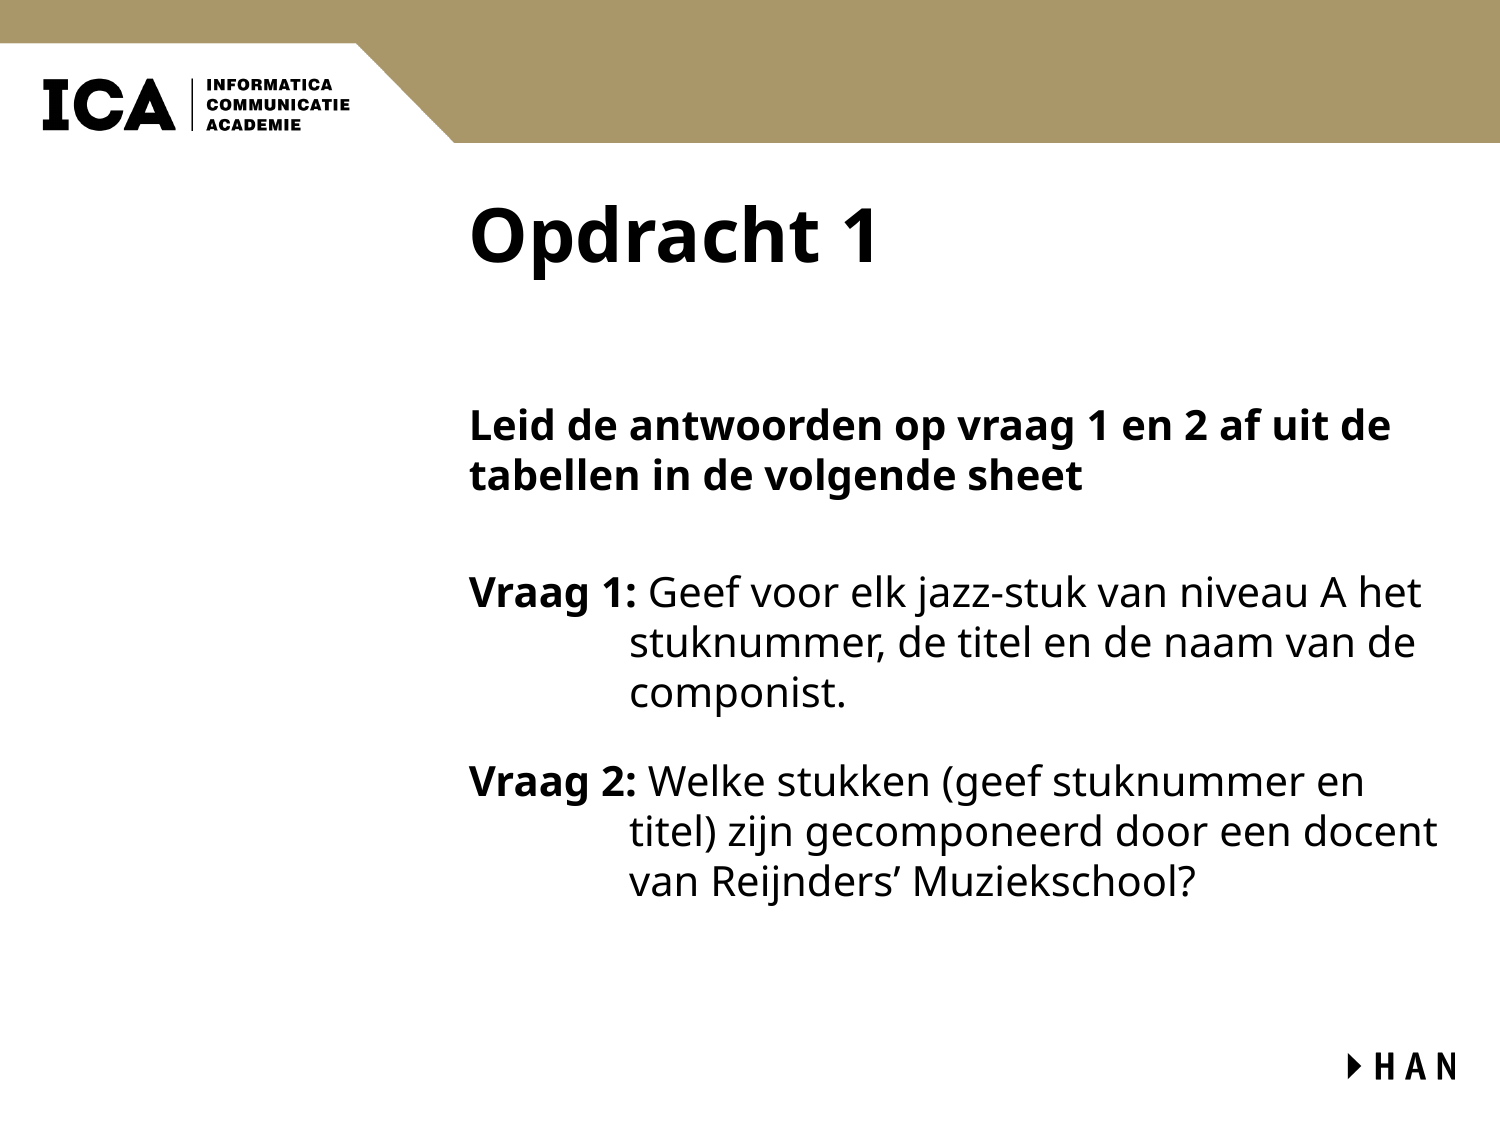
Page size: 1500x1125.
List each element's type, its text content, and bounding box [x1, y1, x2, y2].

title Opdracht 1 [453, 179, 1455, 287]
list Leid de antwoorden op vraag 1 en 2 af uit de tabellen in de volgende sheet Vraag 1: Geef voor elk jazz-stuk van niveau A het stuknummer, de titel en de naam van de componist. Vraag 2: Welke stukken (geef stuknummer en titel) zijn gecomponeerd door een docent van Reijnders’ Muziekschool? [453, 391, 1455, 1040]
